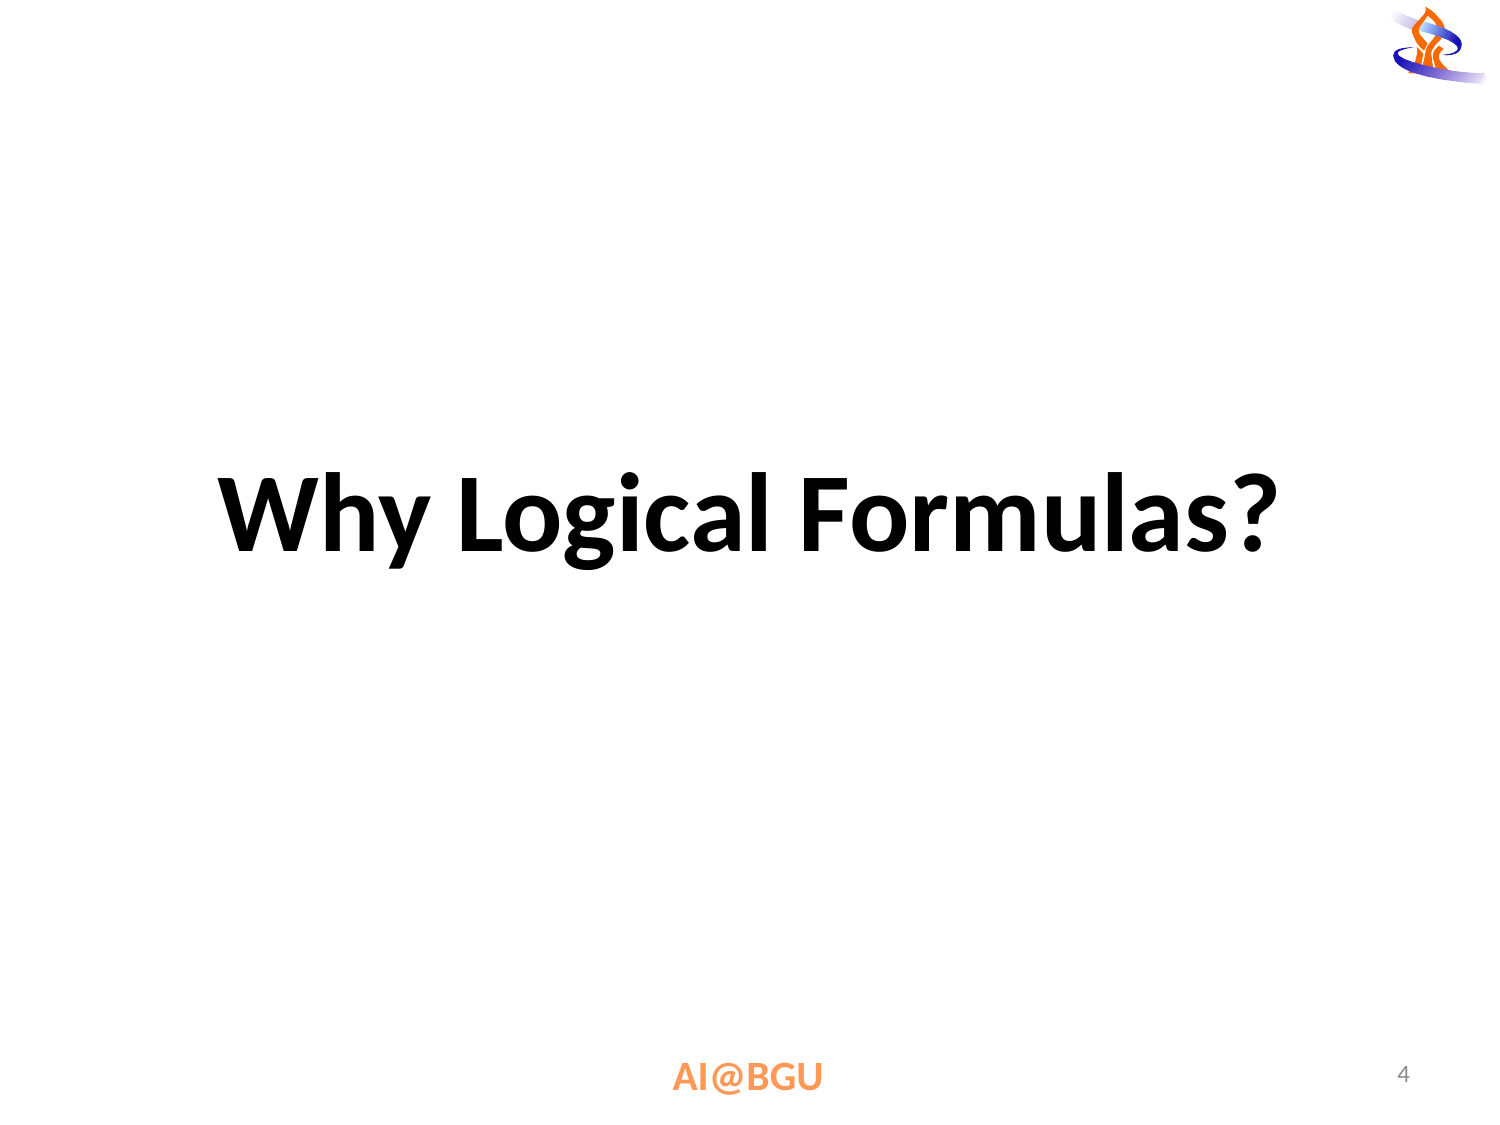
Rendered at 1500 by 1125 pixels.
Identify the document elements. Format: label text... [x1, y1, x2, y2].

picture [1374, 1, 1498, 101]
title Why Logical Formulas? [75, 412, 1425, 600]
slide_number 4 [1074, 1042, 1425, 1103]
